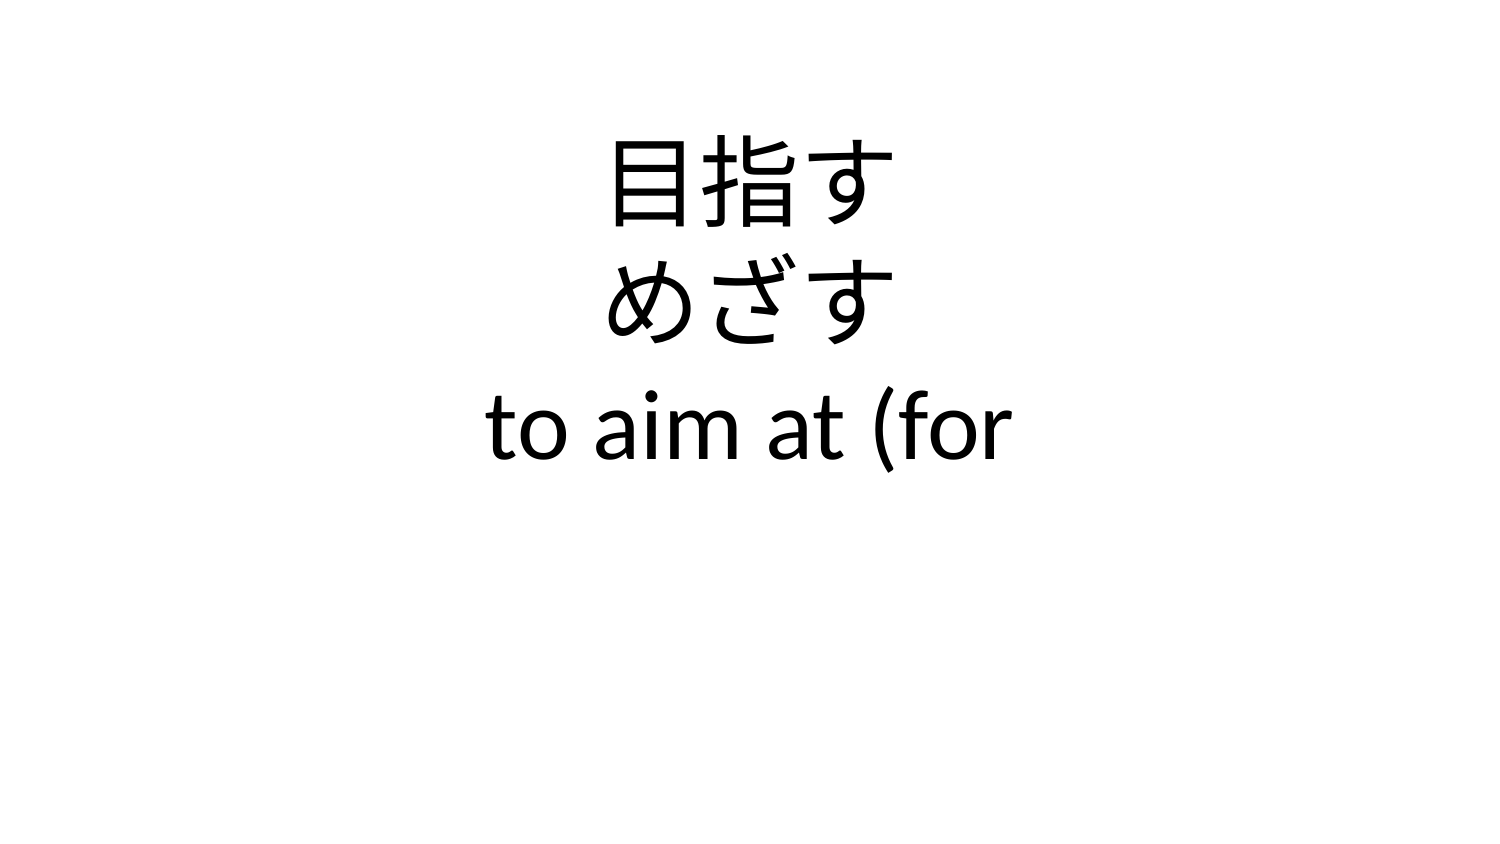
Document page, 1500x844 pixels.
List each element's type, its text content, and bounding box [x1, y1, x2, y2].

text_box 目指す めざす to aim at (for [0, 149, 1500, 450]
